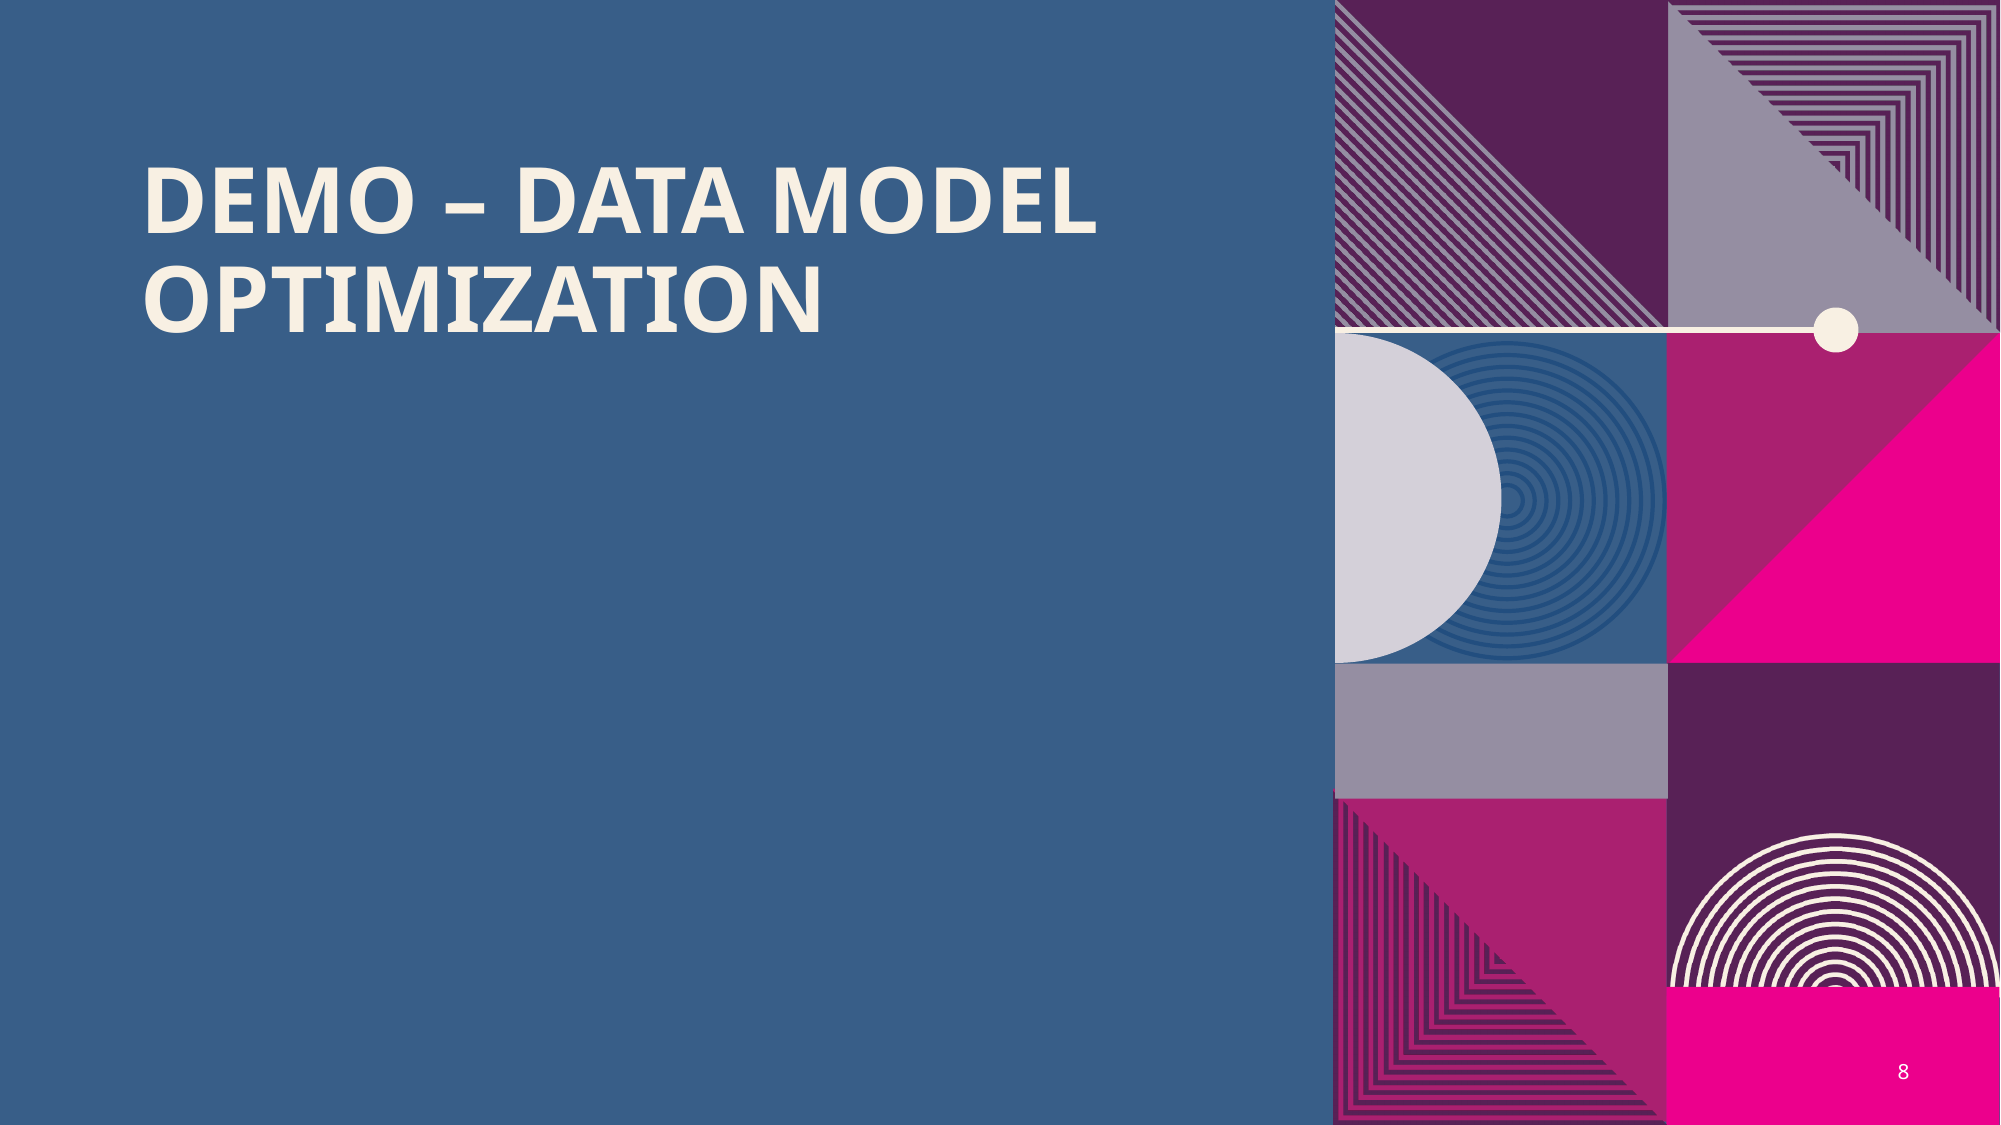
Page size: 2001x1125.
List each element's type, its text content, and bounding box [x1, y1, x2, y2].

picture [1333, 791, 1667, 1125]
slide_number 8 [1849, 1042, 1925, 1103]
picture [1335, 0, 2001, 333]
picture [1669, 833, 2001, 998]
title DEMO – DATA MODEL OPTIMIZATION [125, 146, 1206, 474]
